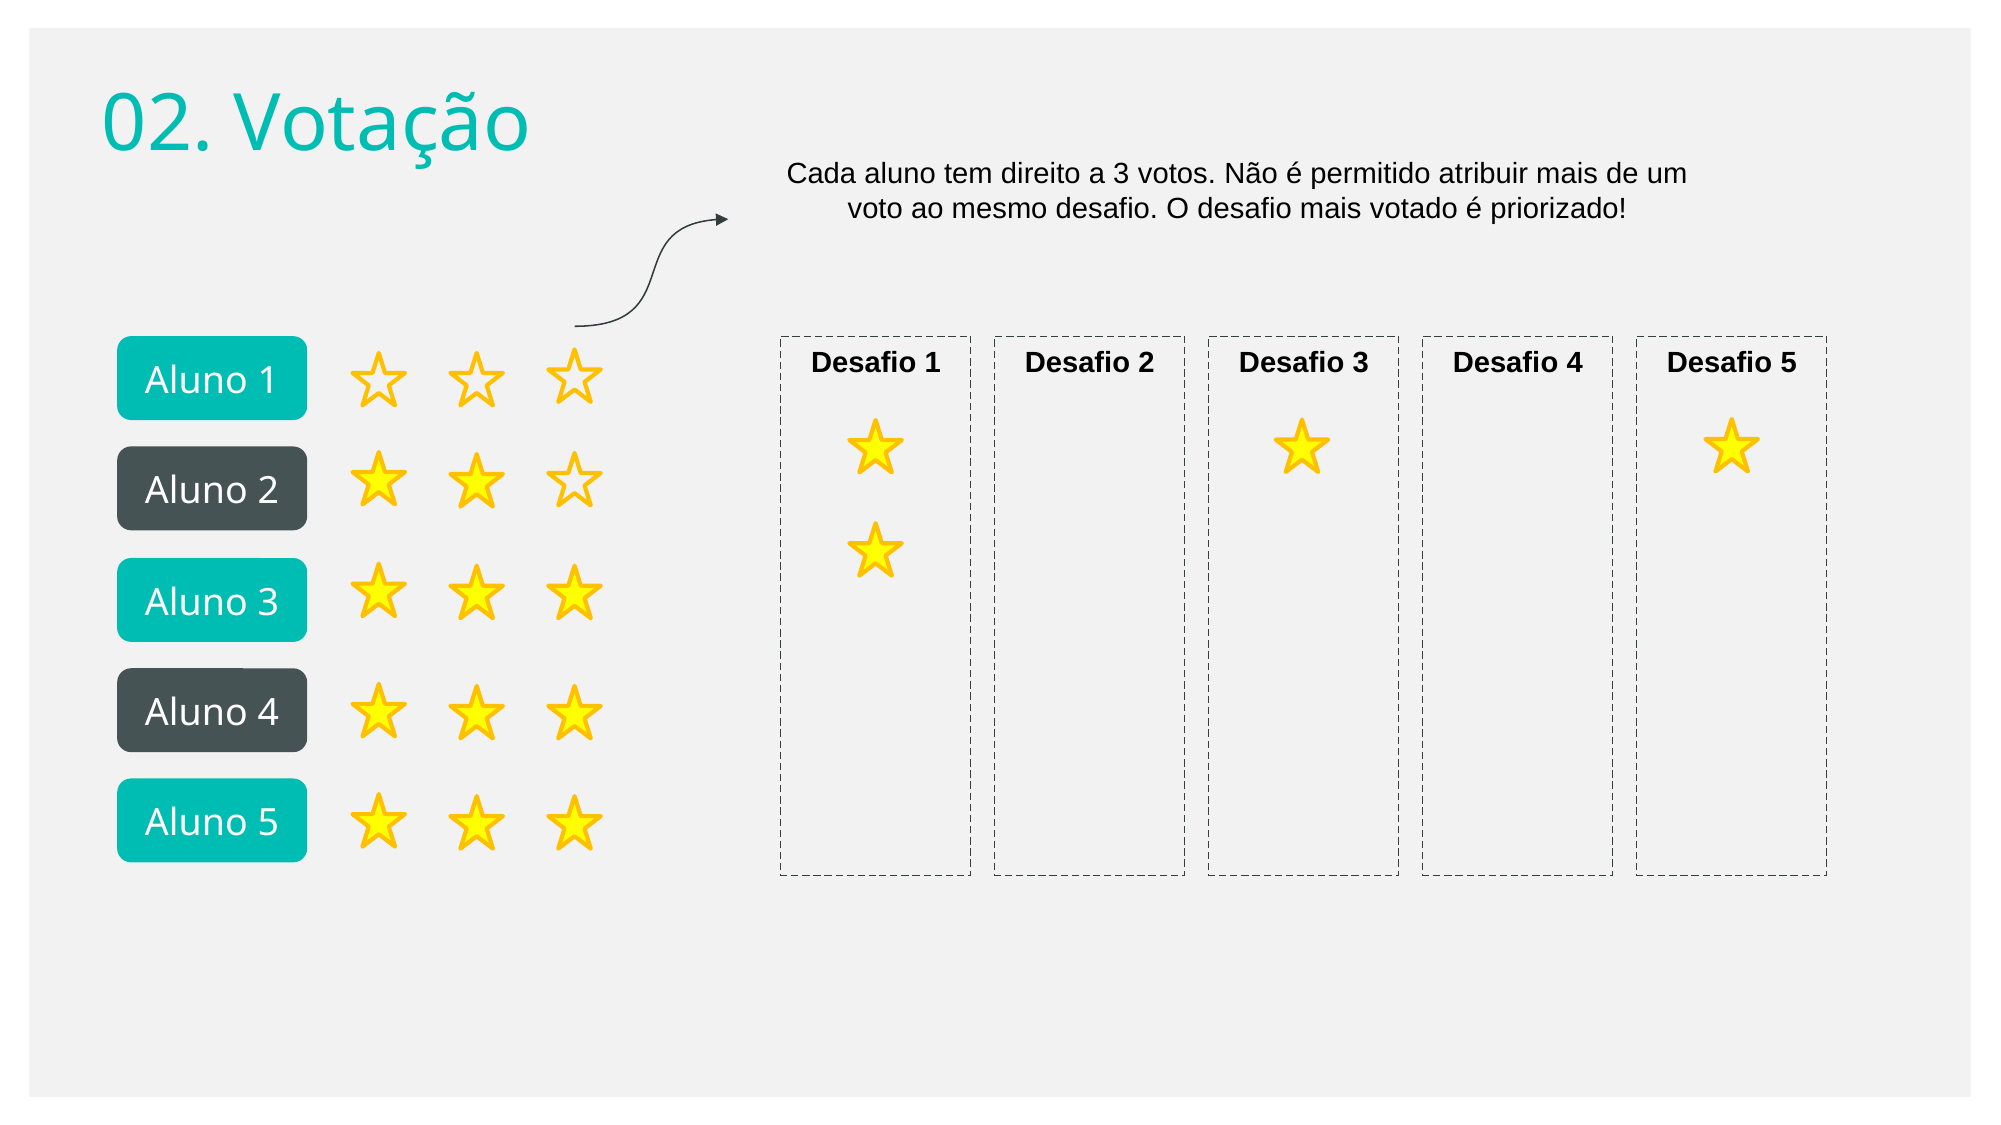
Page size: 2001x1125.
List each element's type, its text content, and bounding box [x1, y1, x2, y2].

text_box Desafio 1 [780, 336, 971, 876]
text_box [546, 794, 603, 851]
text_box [597, 195, 706, 350]
text_box [546, 563, 603, 620]
text_box [847, 521, 904, 578]
text_box Aluno 5 [117, 778, 308, 863]
text_box Aluno 3 [117, 557, 308, 642]
text_box [1703, 416, 1760, 474]
text_box [350, 350, 407, 408]
text_box Aluno 2 [117, 446, 308, 531]
text_box Desafio 3 [1208, 336, 1399, 876]
text_box [847, 417, 904, 475]
text_box Desafio 2 [994, 336, 1185, 876]
text_box [350, 681, 407, 739]
text_box [448, 683, 505, 741]
text_box [448, 451, 505, 509]
text_box [546, 683, 603, 741]
text_box [448, 794, 505, 851]
text_box [350, 792, 407, 849]
text_box [350, 449, 407, 507]
text_box Aluno 1 [117, 336, 308, 421]
text_box [546, 450, 603, 508]
text_box Cada aluno tem direito a 3 votos. Não é permitido atribuir mais de um voto ao mesmo desafio. O desafio mais votado é priorizado! [771, 147, 1705, 232]
text_box Aluno 4 [117, 668, 308, 753]
text_box [448, 563, 505, 620]
text_box Desafio 4 [1422, 336, 1613, 876]
text_box 02. Votação [86, 64, 1471, 175]
text_box [350, 561, 407, 618]
text_box Desafio 5 [1636, 336, 1827, 876]
text_box [448, 350, 505, 408]
text_box [546, 347, 603, 404]
text_box [1273, 417, 1331, 474]
